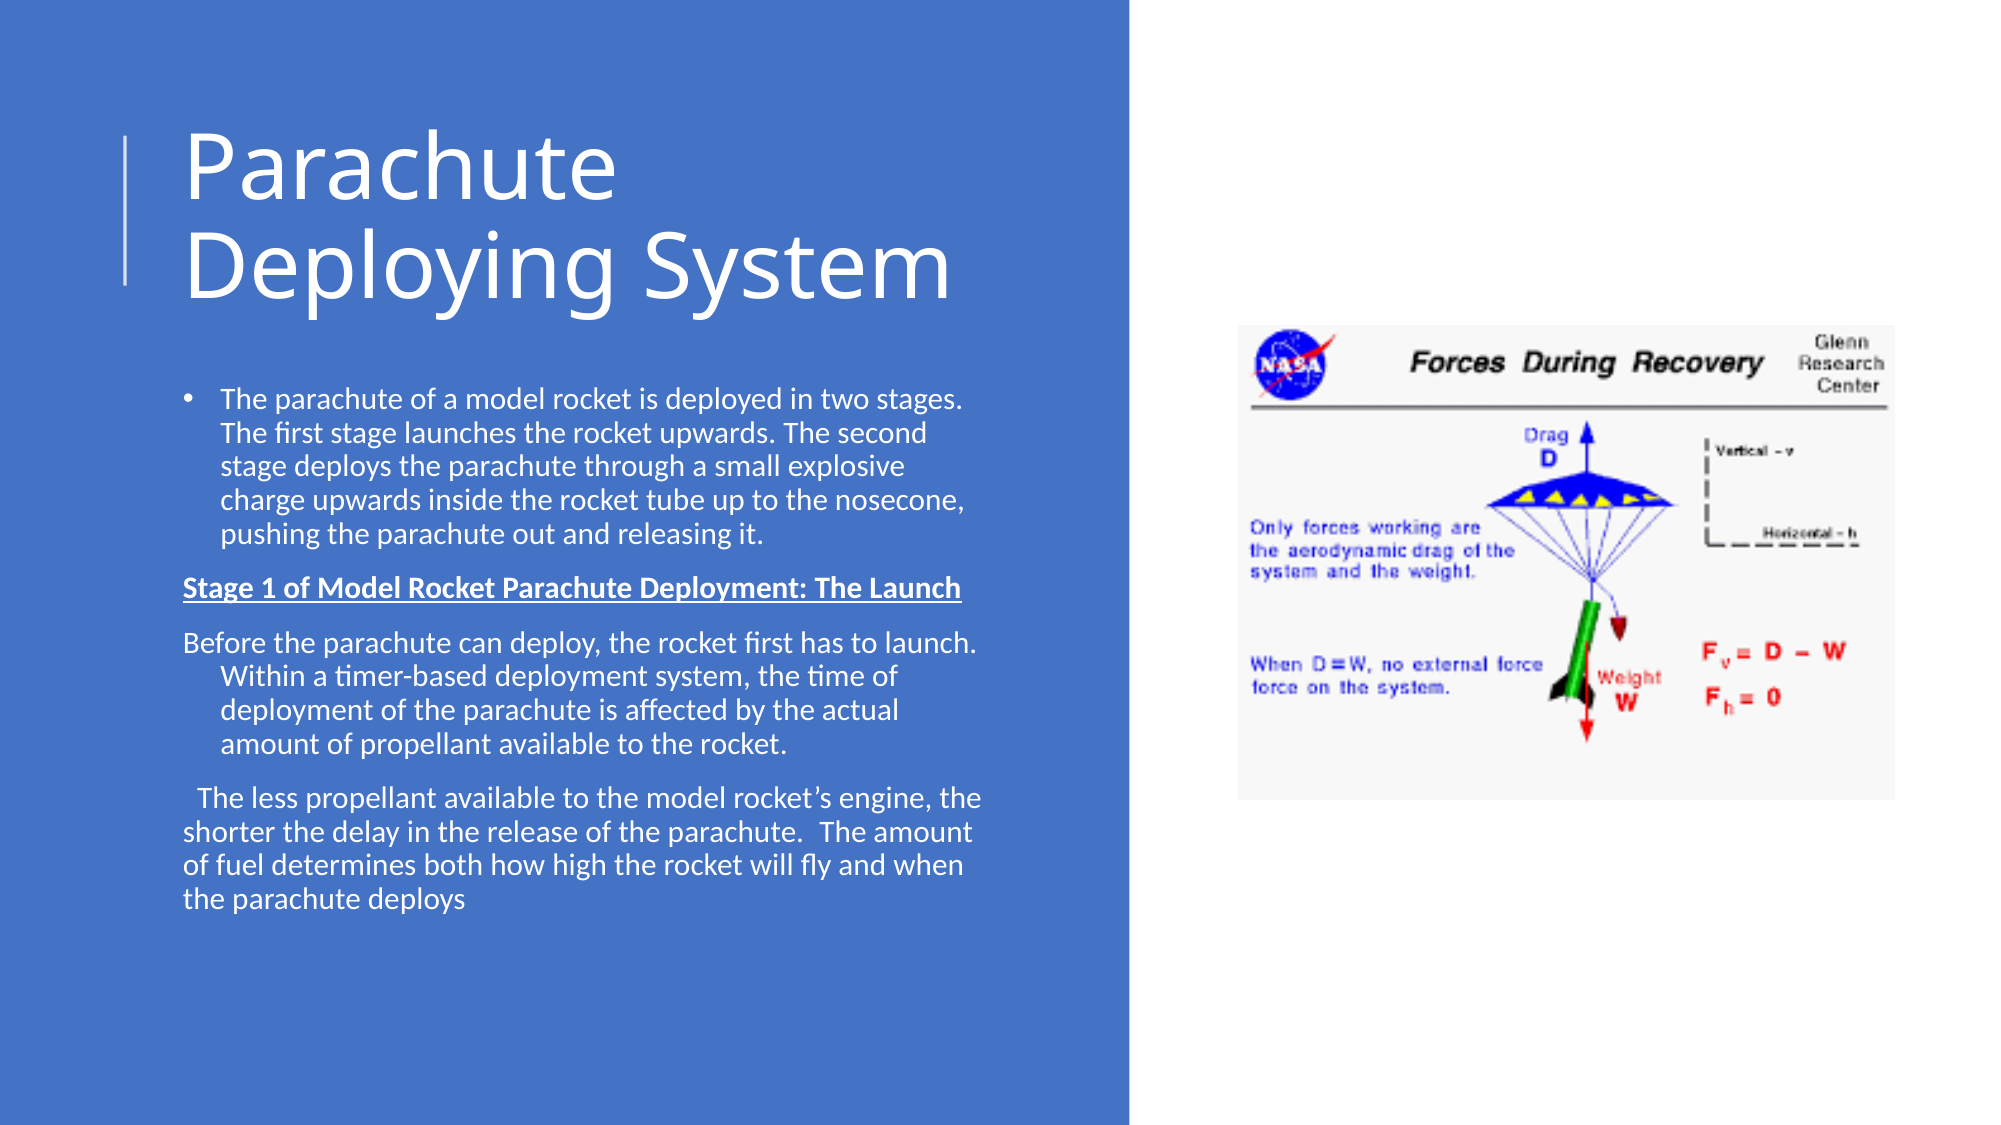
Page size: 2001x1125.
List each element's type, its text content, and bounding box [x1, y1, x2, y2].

list The parachute of a model rocket is deployed in two stages. The first stage launches the rocket upwards. The second stage deploys the parachute through a small explosive charge upwards inside the rocket tube up to the nosecone, pushing the parachute out and releasing it. Stage 1 of Model Rocket Parachute Deployment: The Launch Before the parachute can deploy, the rocket first has to launch. Within a timer-based deployment system, the time of deployment of the parachute is affected by the actual amount of propellant available to the rocket. The less propellant available to the model rocket’s engine, the shorter the delay in the release of the parachute. The amount of fuel determines both how high the rocket will fly and when the parachute deploys [168, 375, 1002, 1020]
picture [1237, 325, 1895, 800]
title Parachute Deploying System [168, 96, 999, 342]
text_box [0, 0, 1130, 1125]
